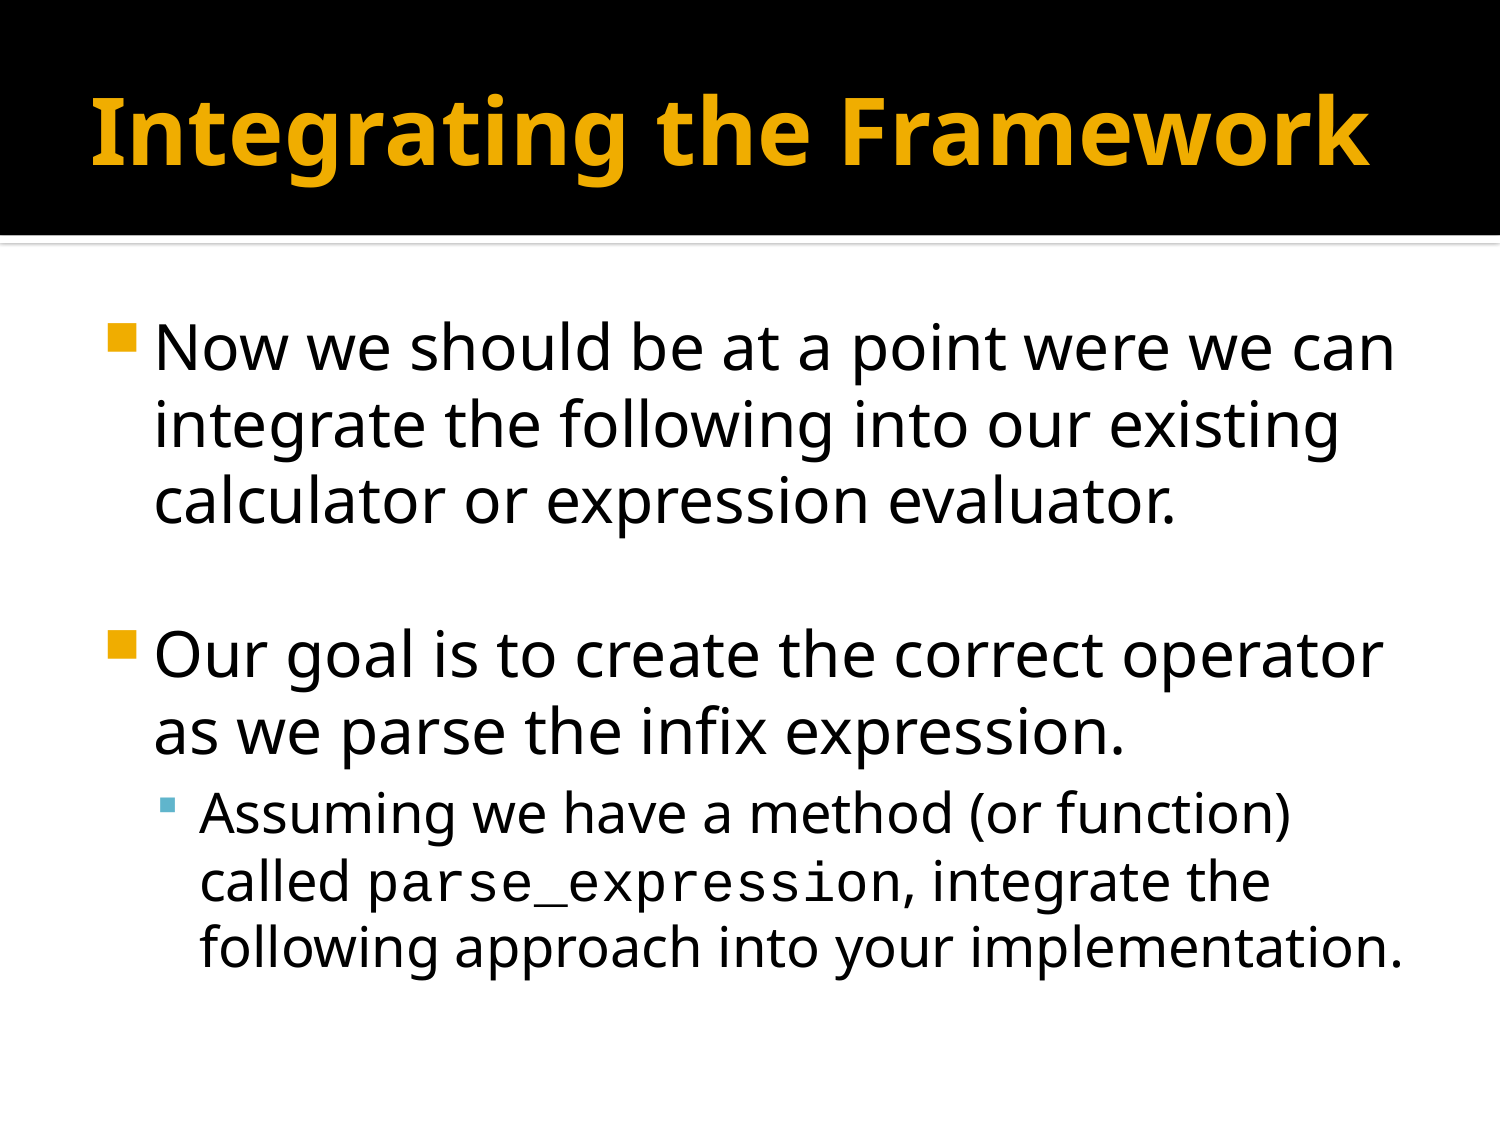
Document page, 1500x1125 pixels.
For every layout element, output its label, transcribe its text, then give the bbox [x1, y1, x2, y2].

title Integrating the Framework [75, 25, 1425, 231]
list Now we should be at a point were we can integrate the following into our existing calculator or expression evaluator. Our goal is to create the correct operator as we parse the infix expression. Assuming we have a method (or function) called parse_expression, integrate the following approach into your implementation. [75, 291, 1425, 1050]
